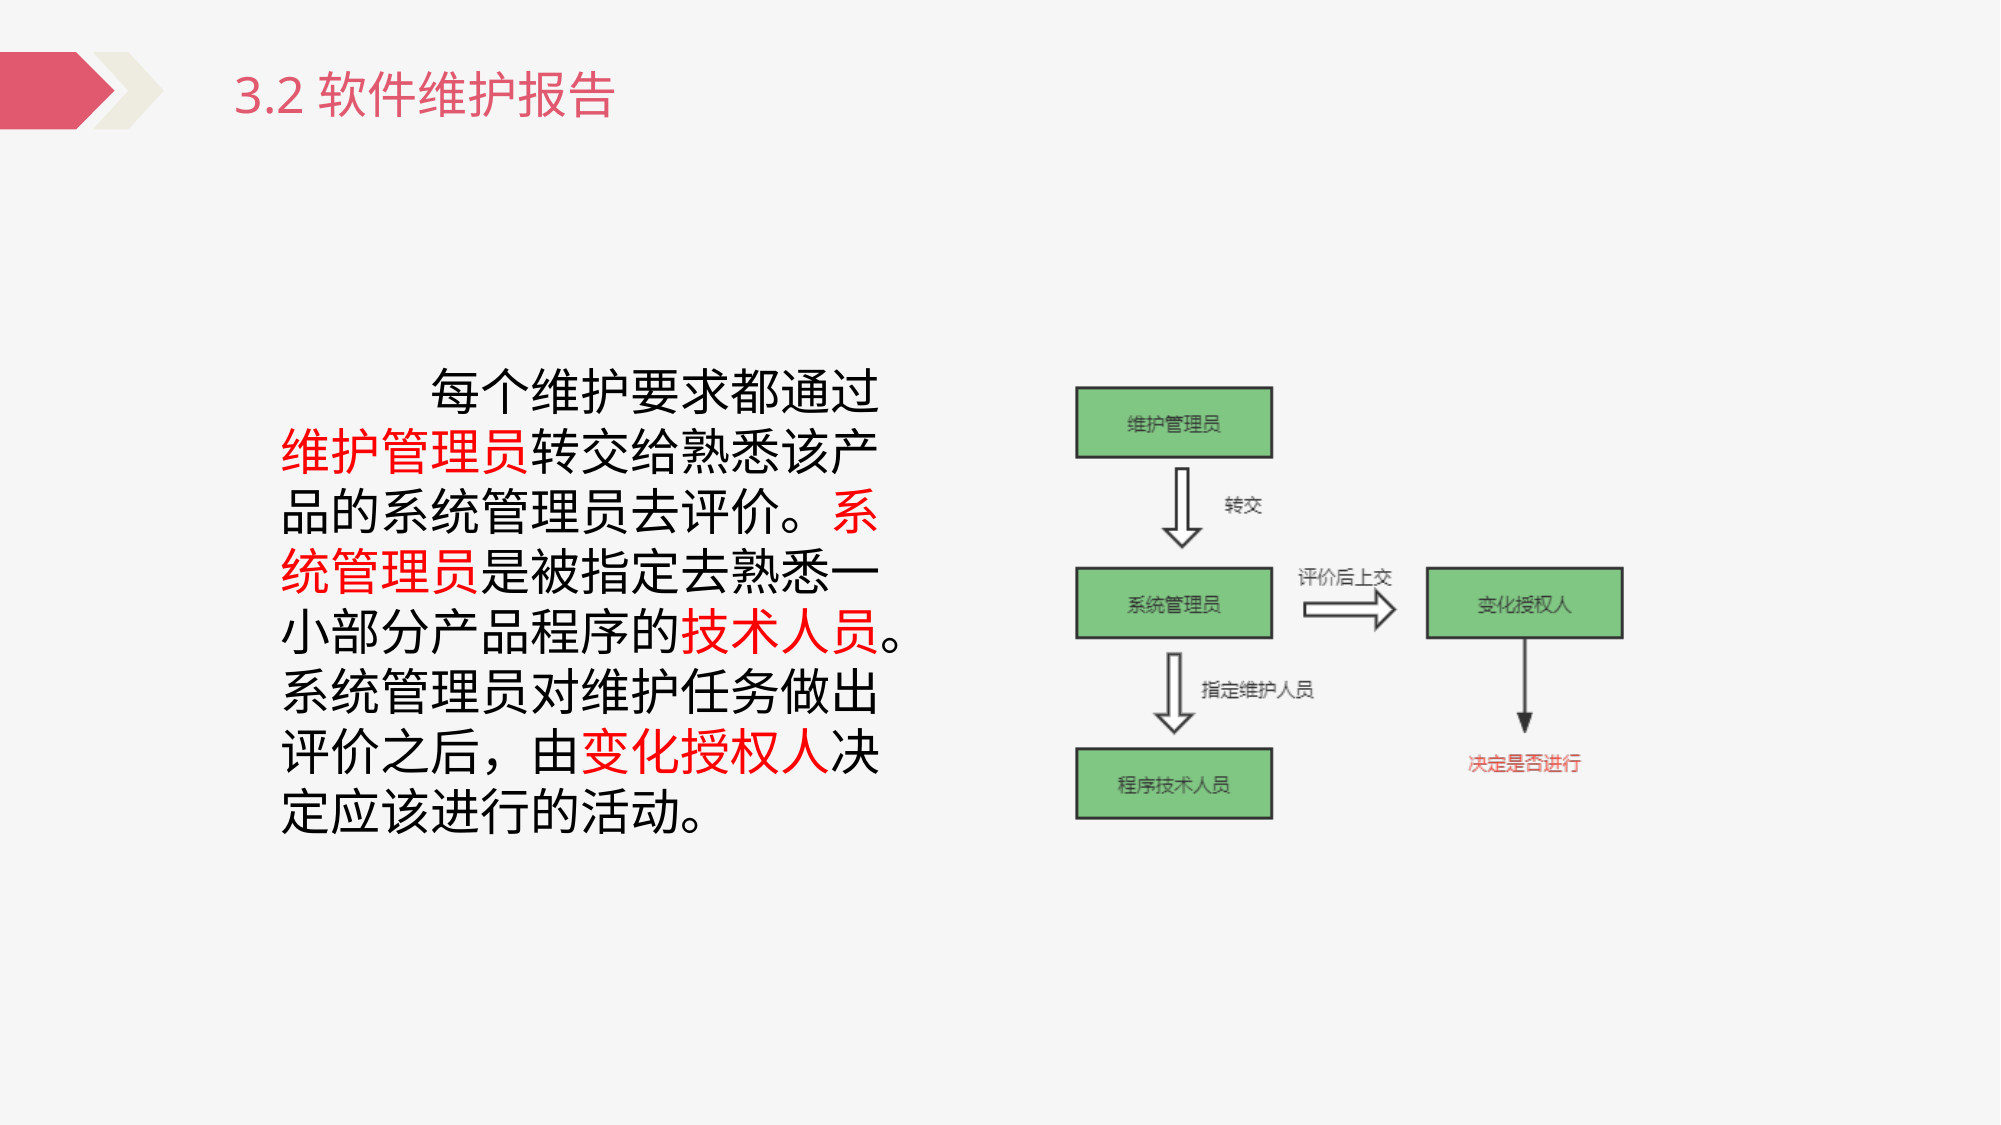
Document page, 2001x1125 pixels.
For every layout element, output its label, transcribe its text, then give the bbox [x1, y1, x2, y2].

picture [1041, 352, 1660, 853]
text_box 每个维护要求都通过维护管理员转交给熟悉该产品的系统管理员去评价。系统管理员是被指定去熟悉一小部分产品程序的技术人员。系统管理员对维护任务做出评价之后，由变化授权人决定应该进行的活动。 [265, 352, 915, 848]
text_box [195, 44, 770, 132]
